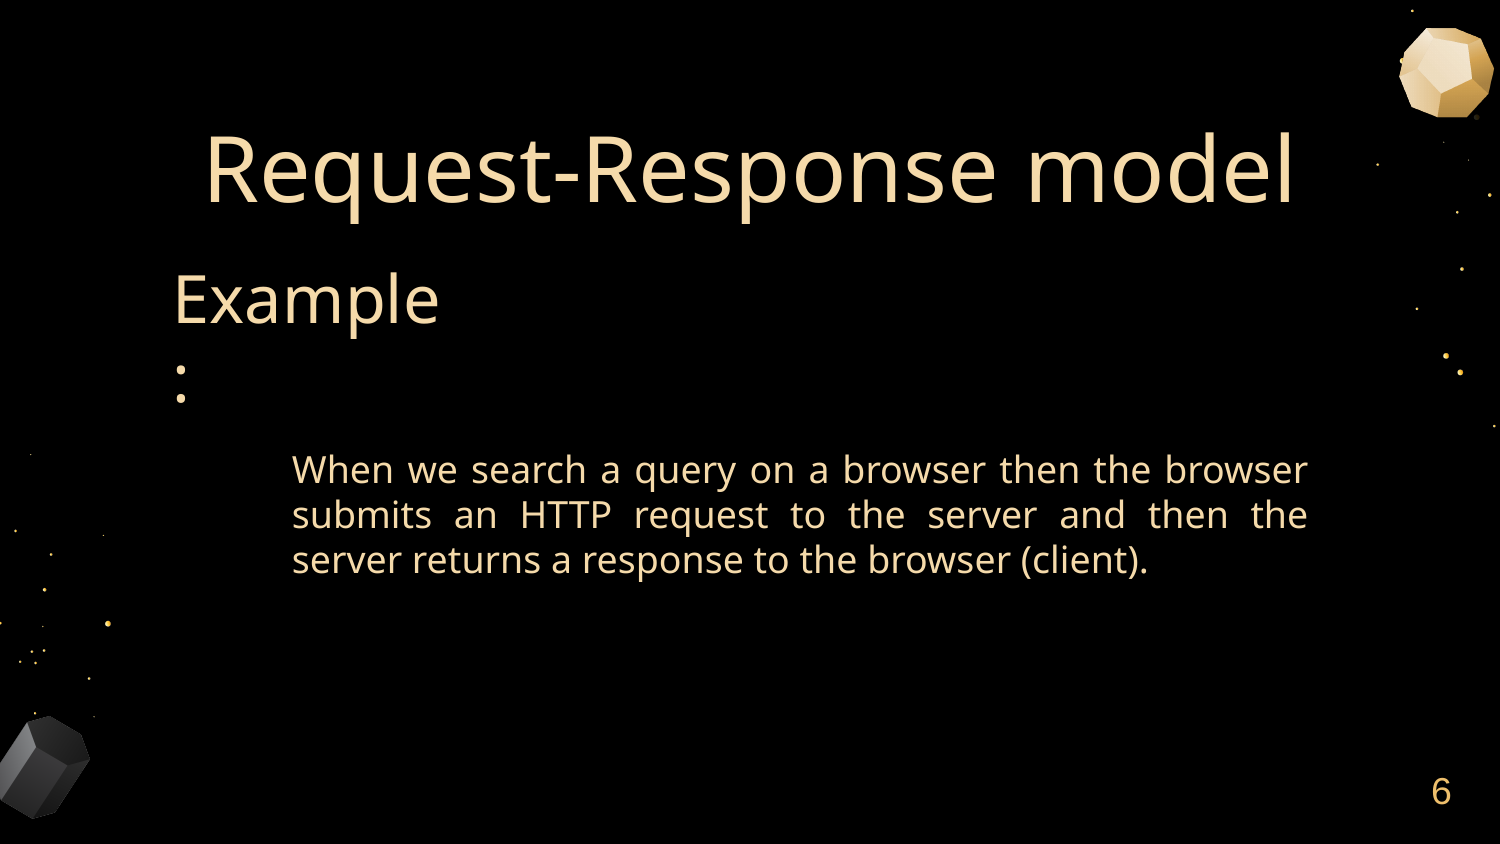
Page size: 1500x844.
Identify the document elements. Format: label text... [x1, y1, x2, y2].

picture [1376, 0, 1500, 482]
picture [0, 341, 111, 844]
text_box When we search a query on a browser then the browser submits an HTTP request to the server and then the server returns a response to the browser (client). [255, 431, 1325, 614]
title Request-Response model [187, 111, 1313, 230]
text_box 6 [1416, 760, 1462, 820]
text_box Example: [137, 241, 473, 350]
